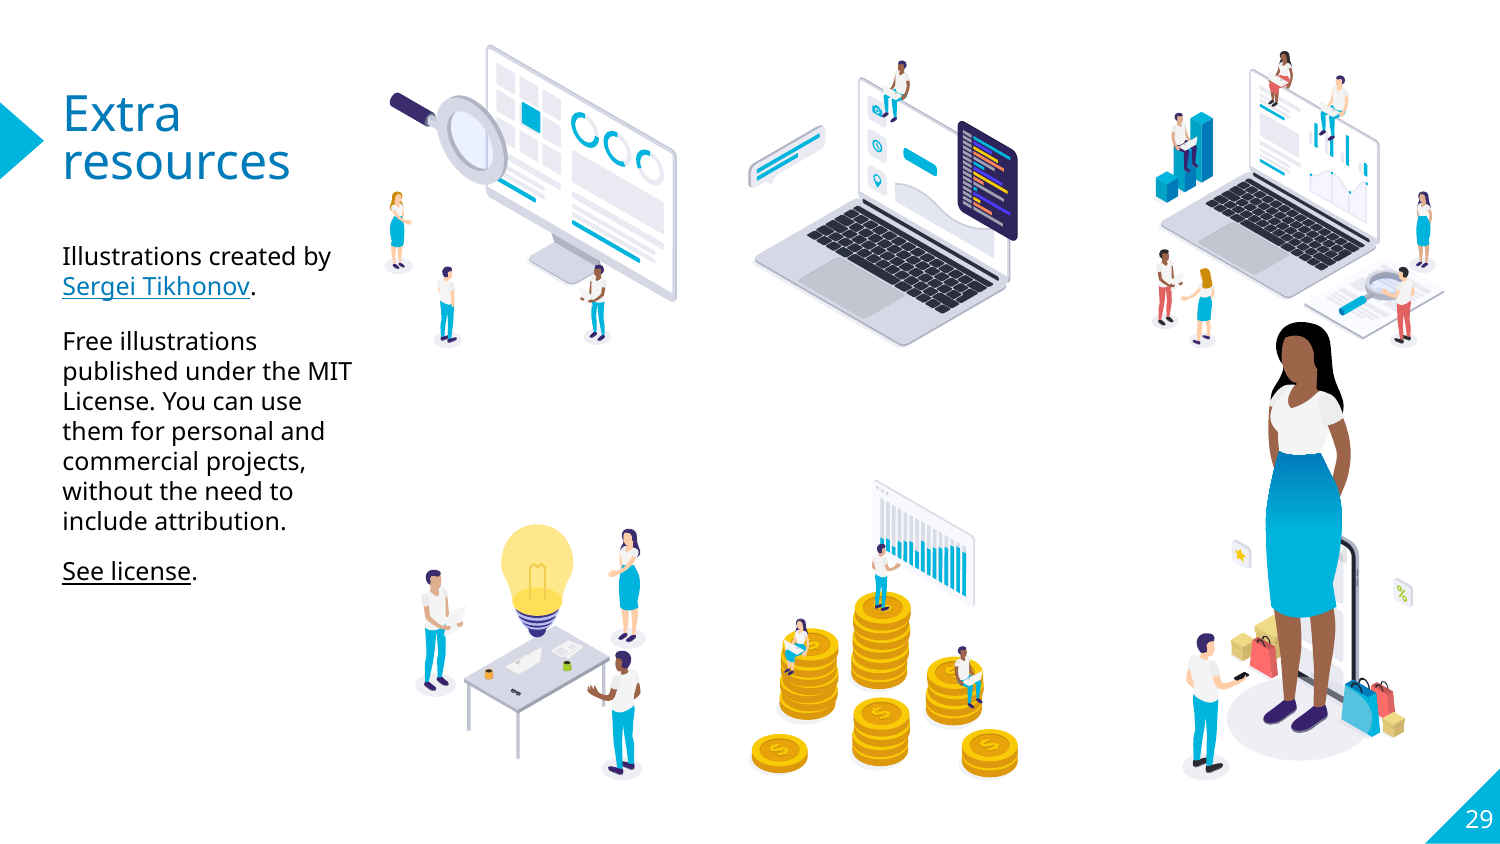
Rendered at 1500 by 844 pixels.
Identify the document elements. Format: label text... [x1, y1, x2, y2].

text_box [1182, 510, 1414, 781]
slide_number 29 [1418, 760, 1494, 838]
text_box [748, 479, 1018, 781]
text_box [384, 44, 678, 349]
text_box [1151, 50, 1445, 349]
text_box Illustrations created by Sergei Tikhonov. Free illustrations published under the MIT License. You can use them for personal and commercial projects, without the need to include attribution. See license. [62, 240, 355, 743]
title Extra resources [62, 102, 319, 180]
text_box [1226, 321, 1373, 761]
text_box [748, 60, 1018, 349]
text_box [414, 524, 647, 781]
